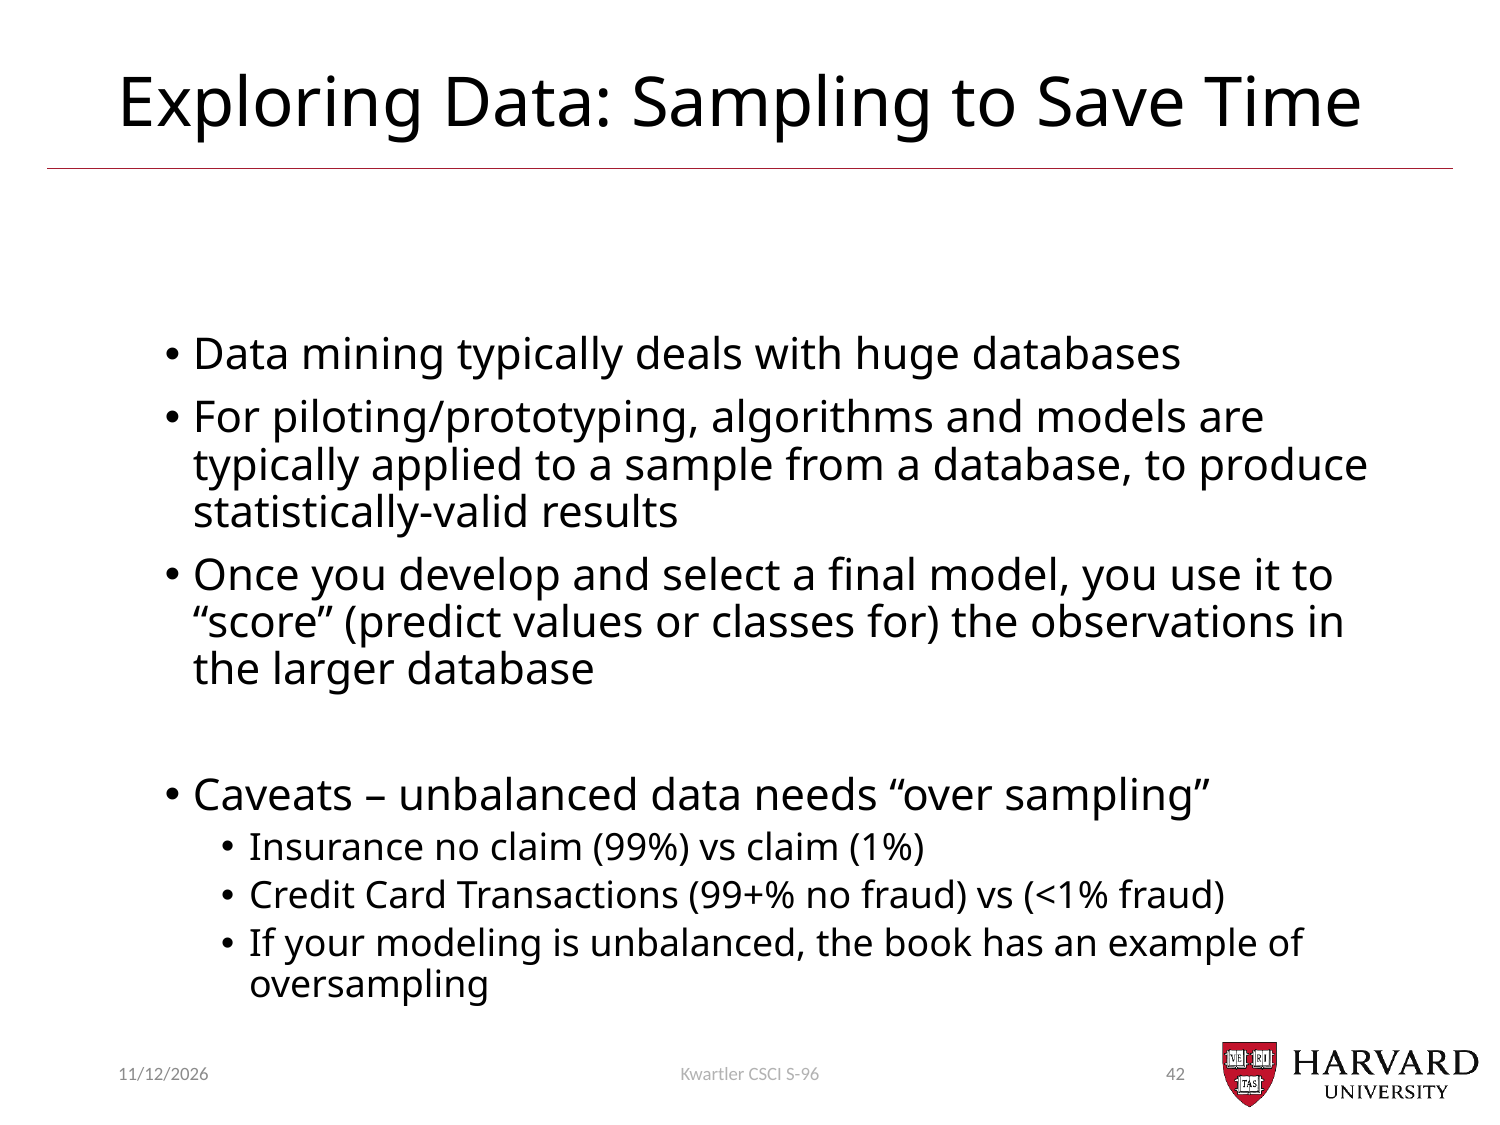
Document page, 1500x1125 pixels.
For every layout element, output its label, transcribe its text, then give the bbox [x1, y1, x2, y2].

slide_number 42 [1059, 1042, 1200, 1103]
title Exploring Data: Sampling to Save Time [103, 59, 1397, 157]
picture [1200, 1024, 1500, 1125]
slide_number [103, 1042, 441, 1103]
footer Kwartler CSCI S-96 [496, 1042, 1004, 1103]
text_box Data mining typically deals with huge databases For piloting/prototyping, algorithms and models are typically applied to a sample from a database, to produce statistically-valid results Once you develop and select a final model, you use it to “score” (predict values or classes for) the observations in the larger database Caveats – unbalanced data needs “over sampling” Insurance no claim (99%) vs claim (1%) Credit Card Transactions (99+% no fraud) vs (<1% fraud) If your modeling is unbalanced, the book has an example of oversampling [149, 324, 1425, 988]
